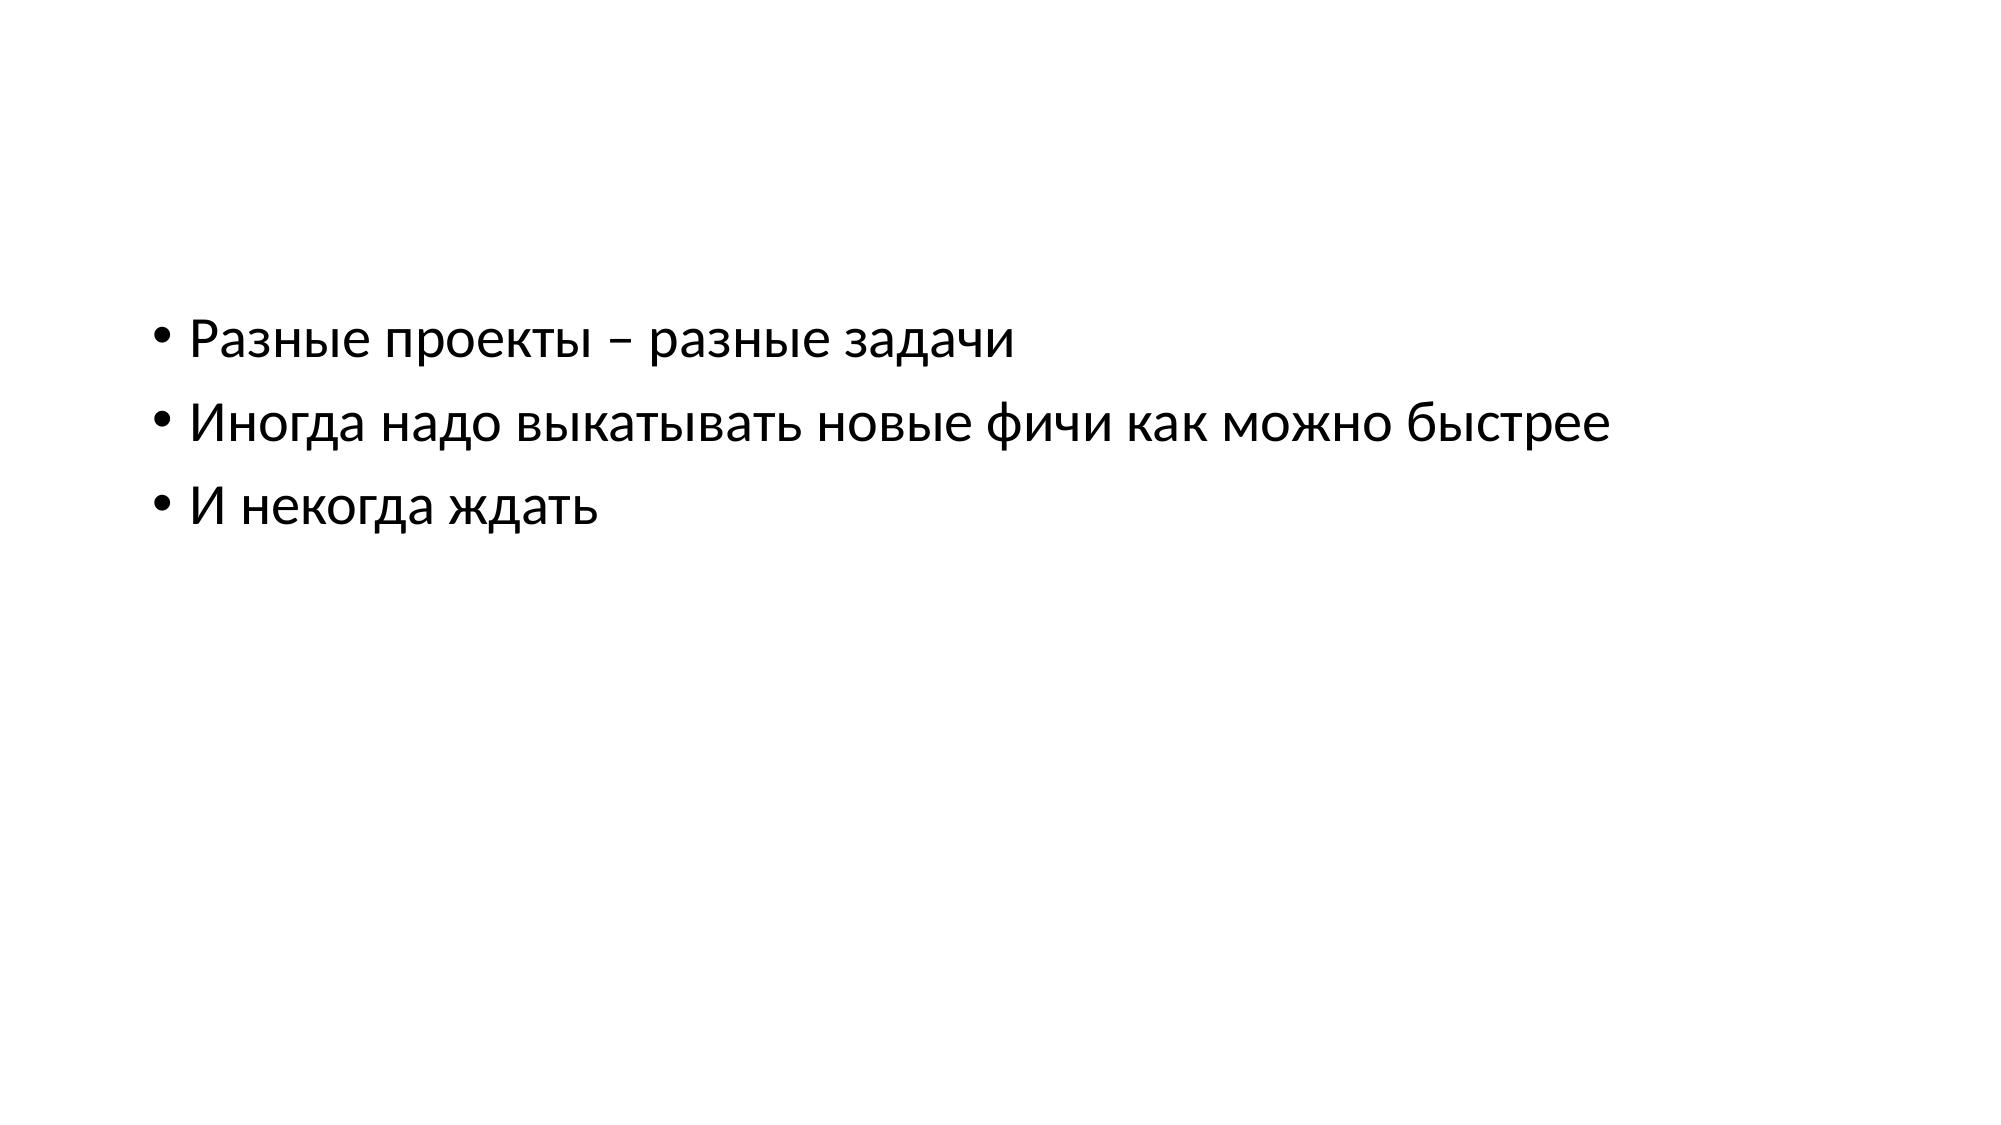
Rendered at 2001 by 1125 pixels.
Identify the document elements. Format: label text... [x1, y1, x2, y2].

list Разные проекты – разные задачи Иногда надо выкатывать новые фичи как можно быстрее И некогда ждать [137, 299, 1863, 1014]
